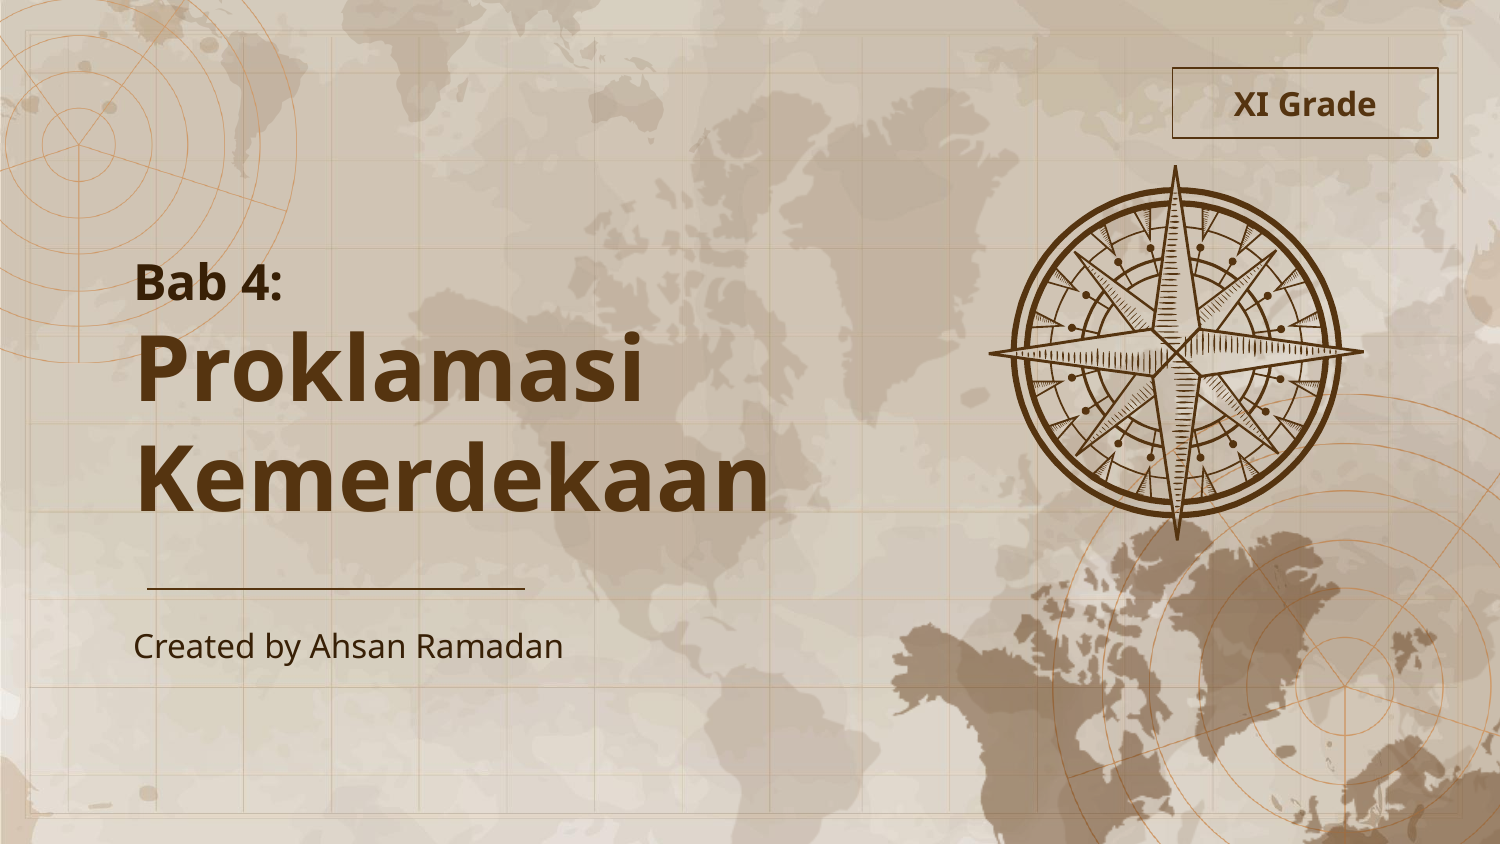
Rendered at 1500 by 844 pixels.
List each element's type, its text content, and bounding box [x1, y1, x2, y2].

title Bab 4: Proklamasi Kemerdekaan [118, 213, 1074, 567]
subtitle Created by Ahsan Ramadan [118, 609, 831, 688]
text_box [988, 164, 1365, 541]
text_box XI Grade [1172, 67, 1439, 138]
picture [0, 0, 1500, 844]
